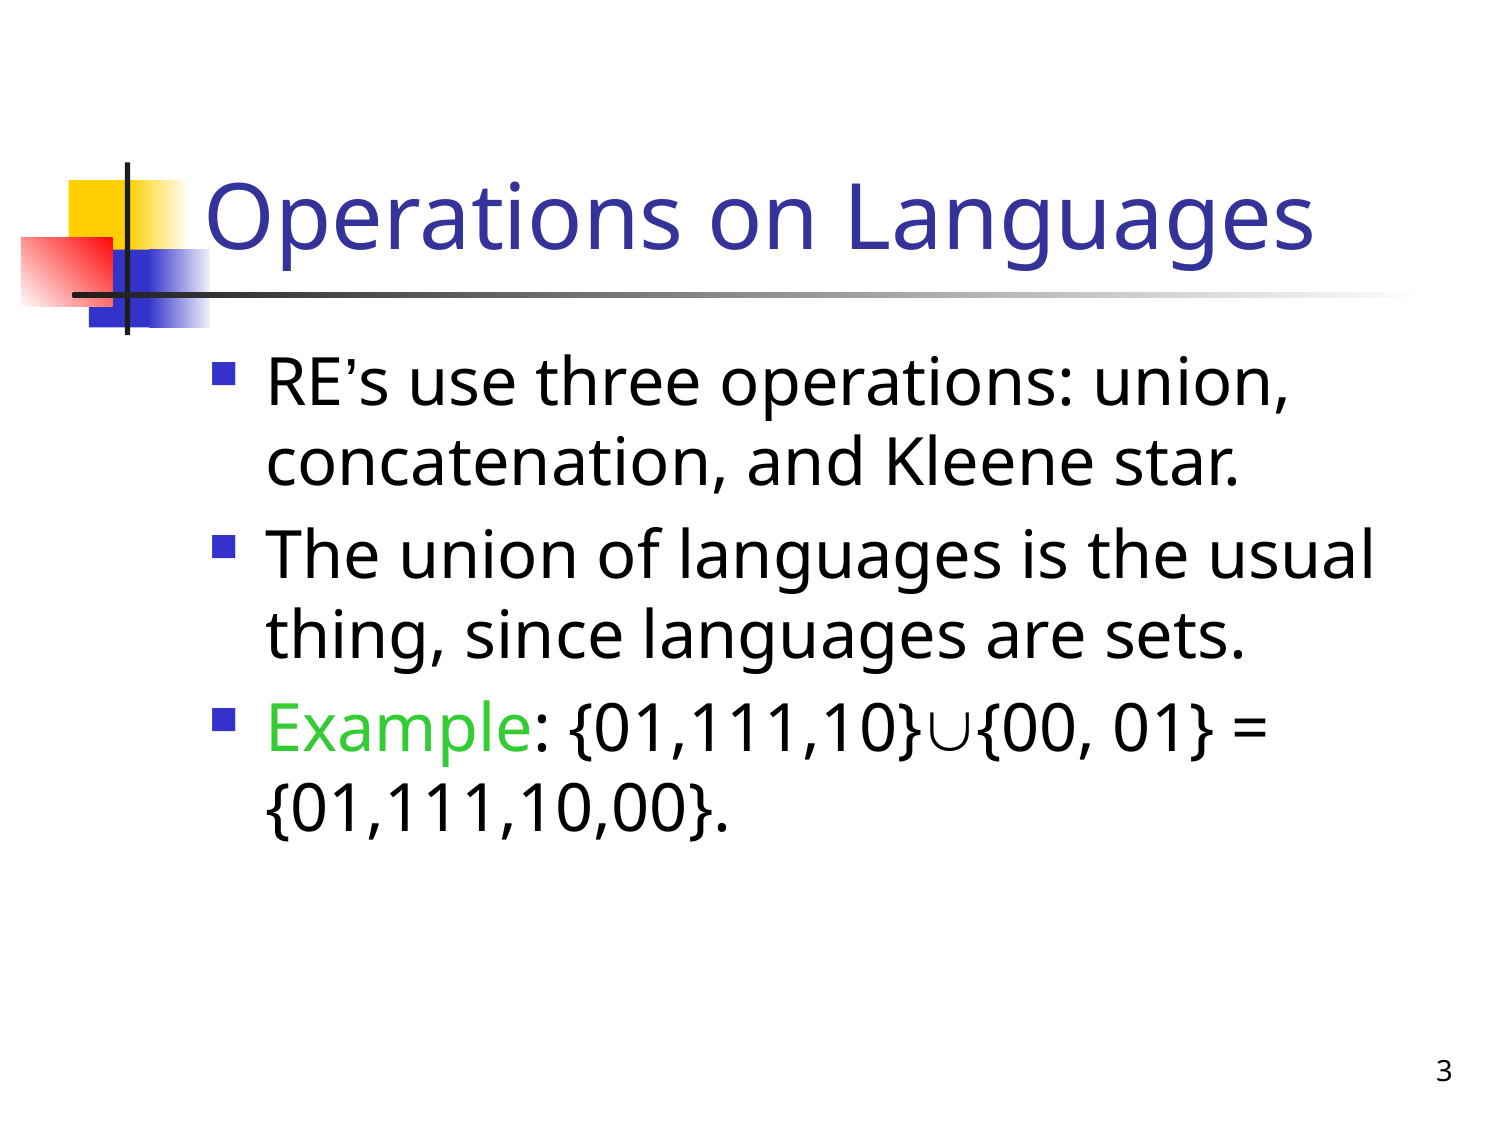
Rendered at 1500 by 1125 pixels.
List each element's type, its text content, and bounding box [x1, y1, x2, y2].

slide_number 3 [1155, 1024, 1468, 1100]
title Operations on Languages [188, 35, 1468, 275]
list RE’s use three operations: union, concatenation, and Kleene star. The union of languages is the usual thing, since languages are sets. Example: {01,111,10}{00, 01} = {01,111,10,00}. [193, 331, 1469, 1006]
